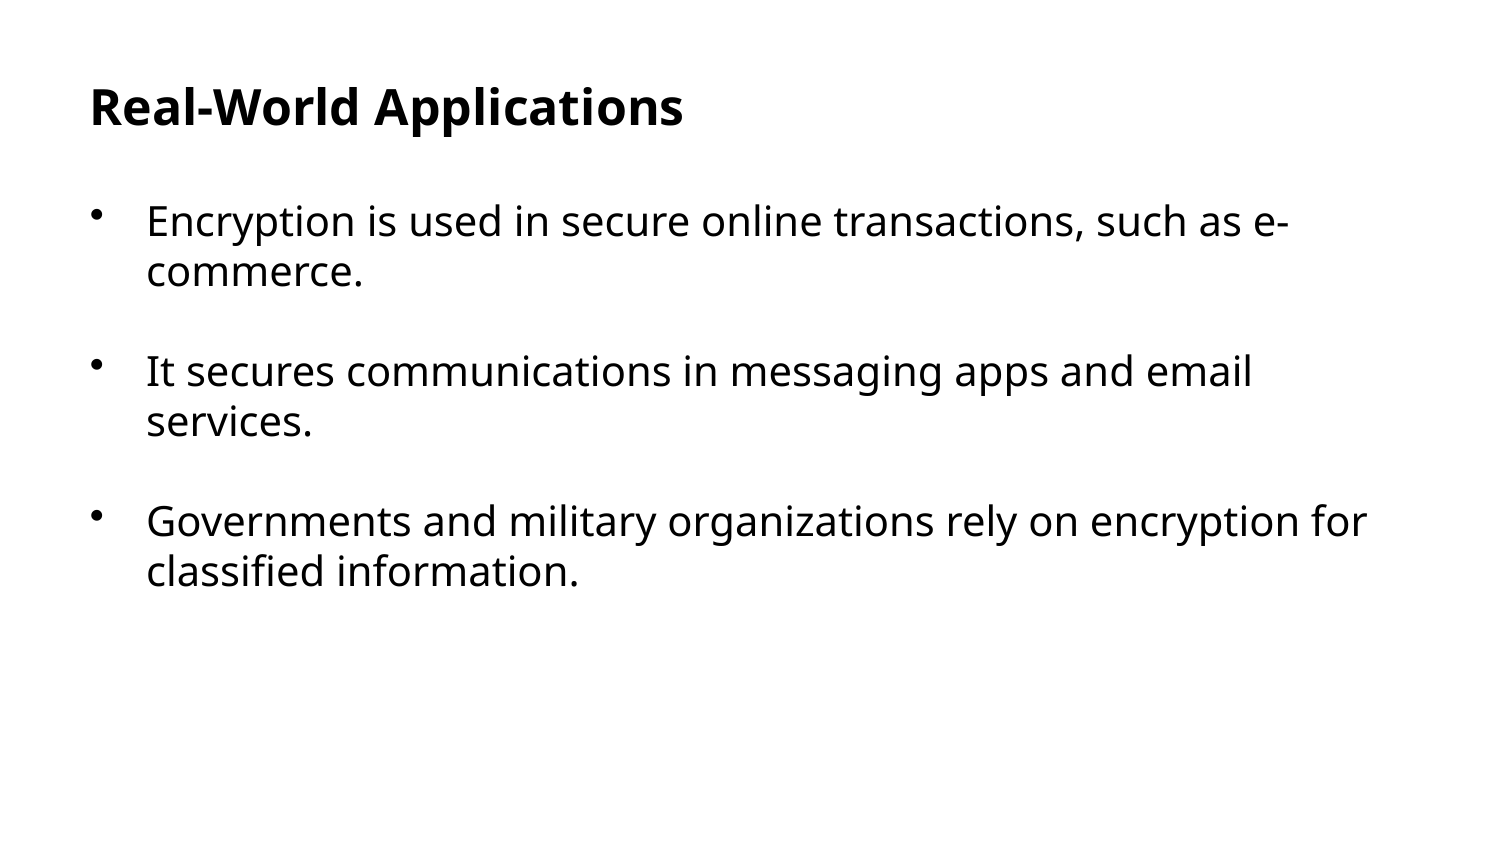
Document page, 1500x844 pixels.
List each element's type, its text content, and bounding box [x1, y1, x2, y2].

text_box Encryption is used in secure online transactions, such as e-commerce. It secures communications in messaging apps and email services. Governments and military organizations rely on encryption for classified information. [74, 187, 1425, 713]
text_box Real-World Applications [74, 37, 1425, 173]
